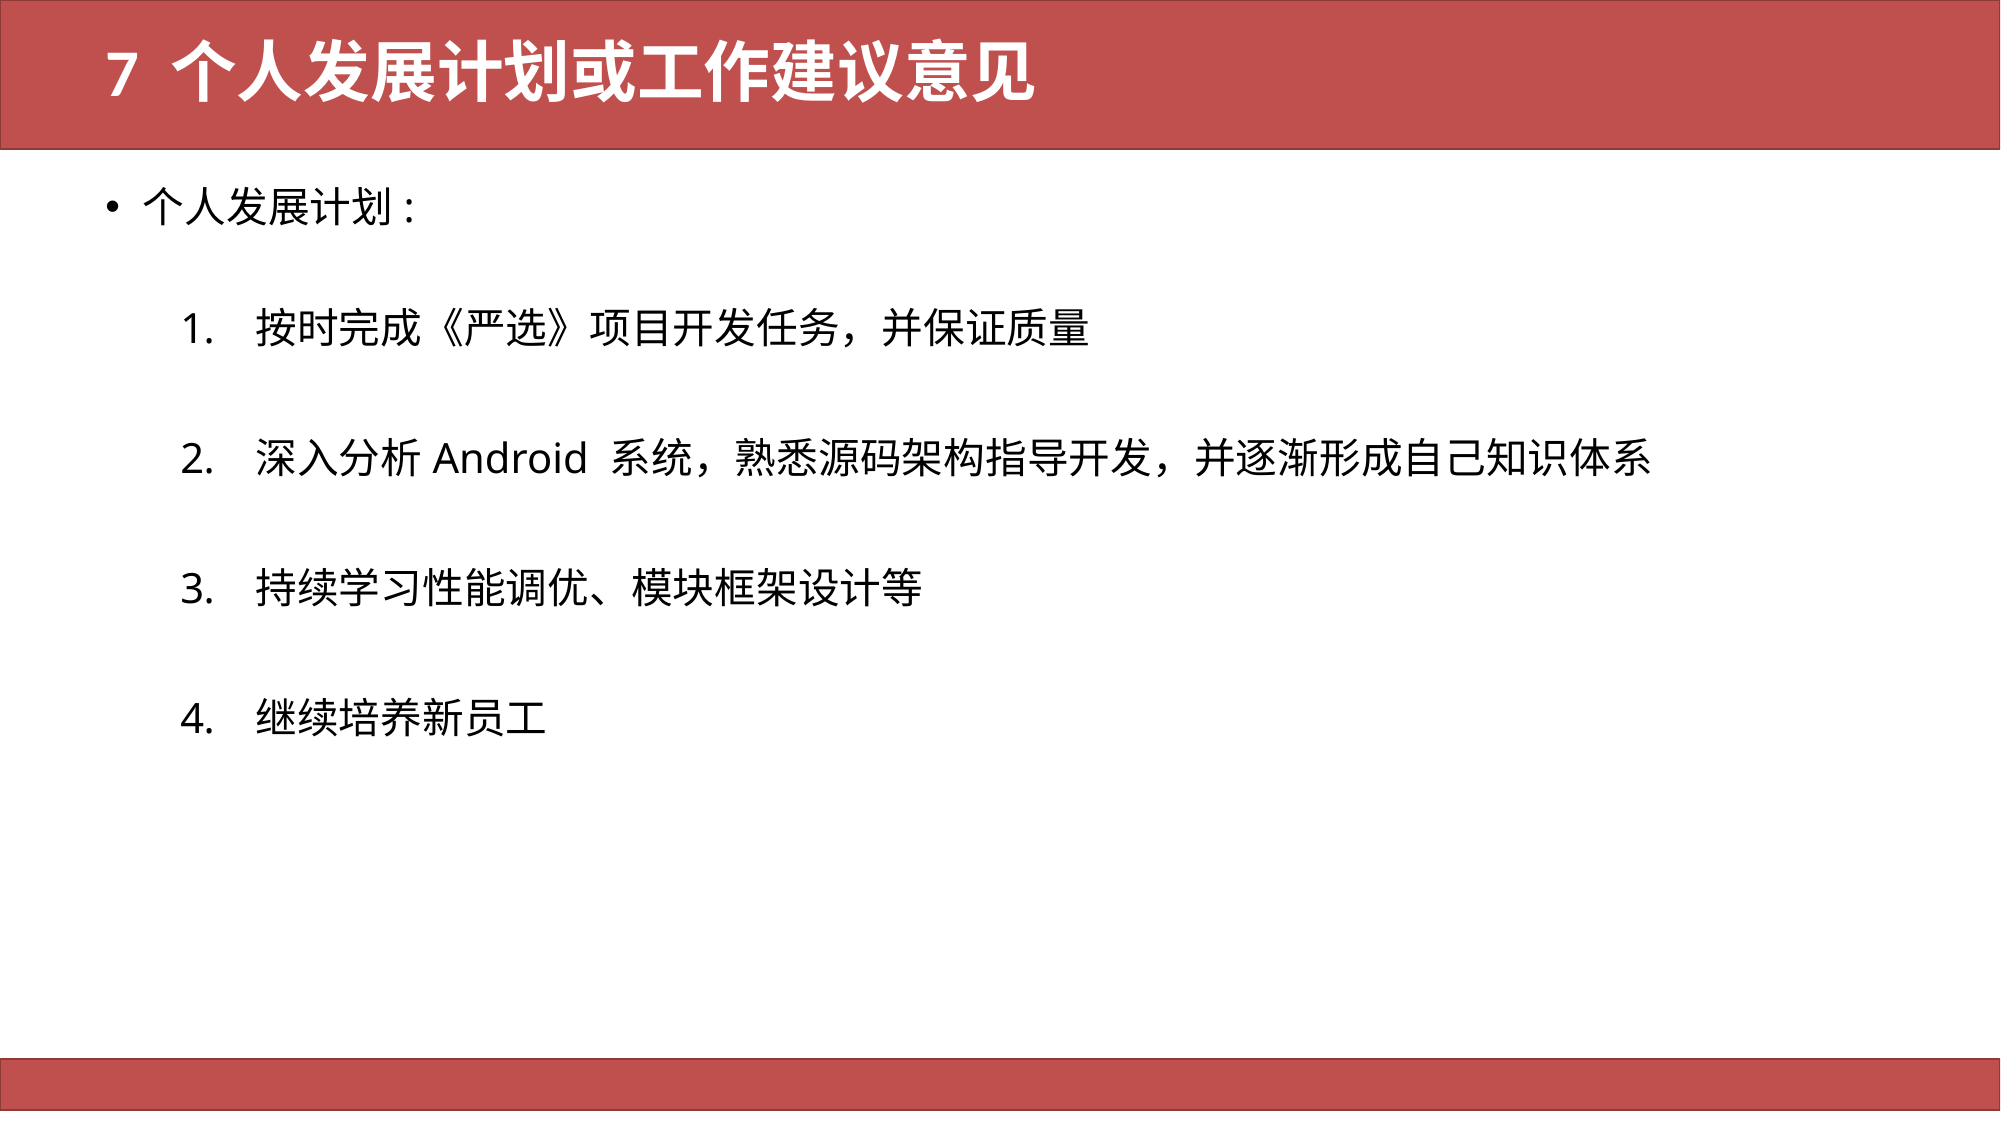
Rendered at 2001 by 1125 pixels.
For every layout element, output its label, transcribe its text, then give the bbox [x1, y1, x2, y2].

title 7 个人发展计划或工作建议意见 [90, 29, 1816, 120]
list 个人发展计划: 按时完成《严选》项目开发任务，并保证质量 深入分析Android 系统，熟悉源码架构指导开发，并逐渐形成自己知识体系 持续学习性能调优、模块框架设计等 继续培养新员工 [90, 178, 1910, 1014]
